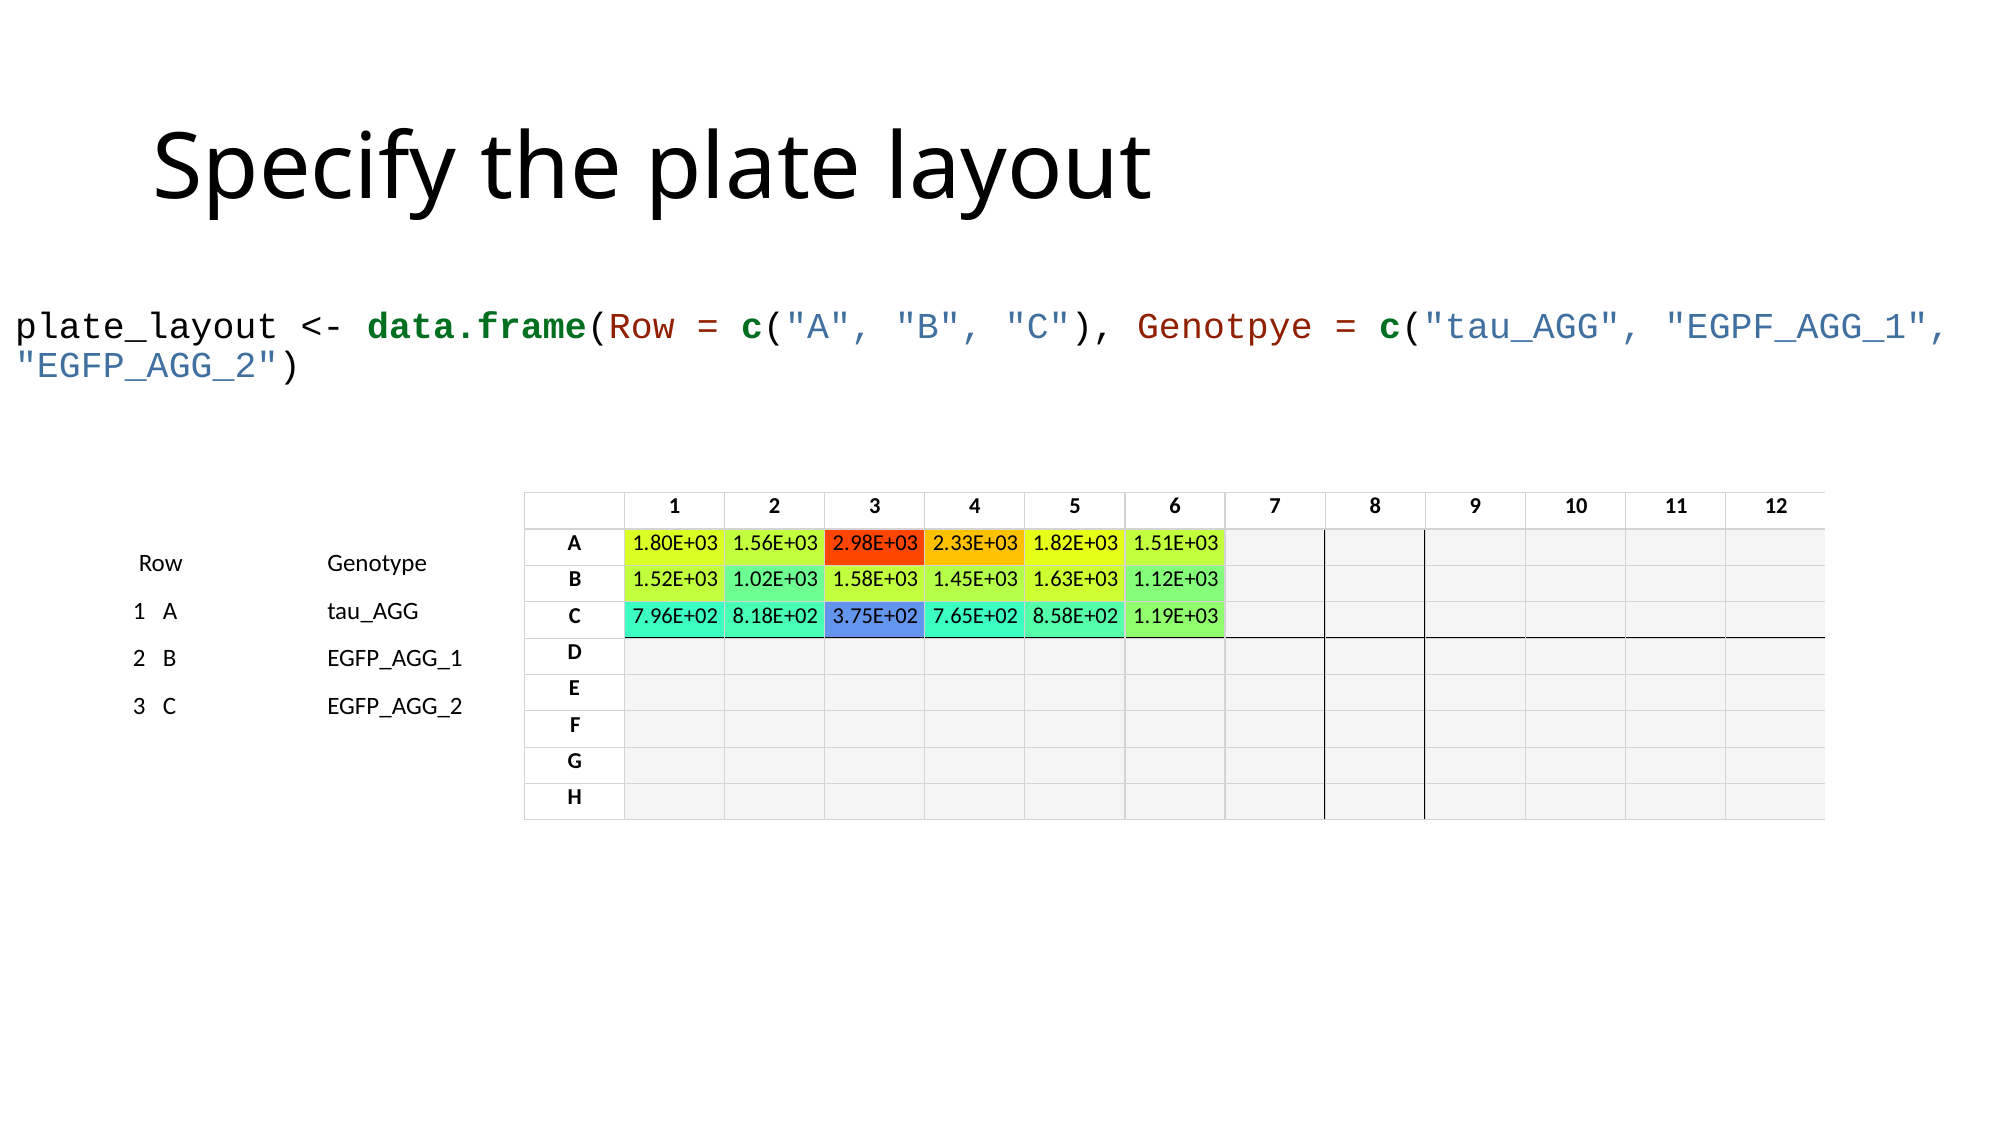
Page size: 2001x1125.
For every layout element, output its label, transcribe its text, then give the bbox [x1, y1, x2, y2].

title Specify the plate layout [137, 59, 1863, 278]
list plate_layout <- data.frame(Row = c("A", "B", "C"), Genotpye = c("tau_AGG", "EGPF_AGG_1", "EGFP_AGG_2") Row Genotype 1 A tau_AGG 2 B EGFP_AGG_1 3 C EGFP_AGG_2 [0, 299, 2000, 1014]
picture [523, 491, 1827, 821]
